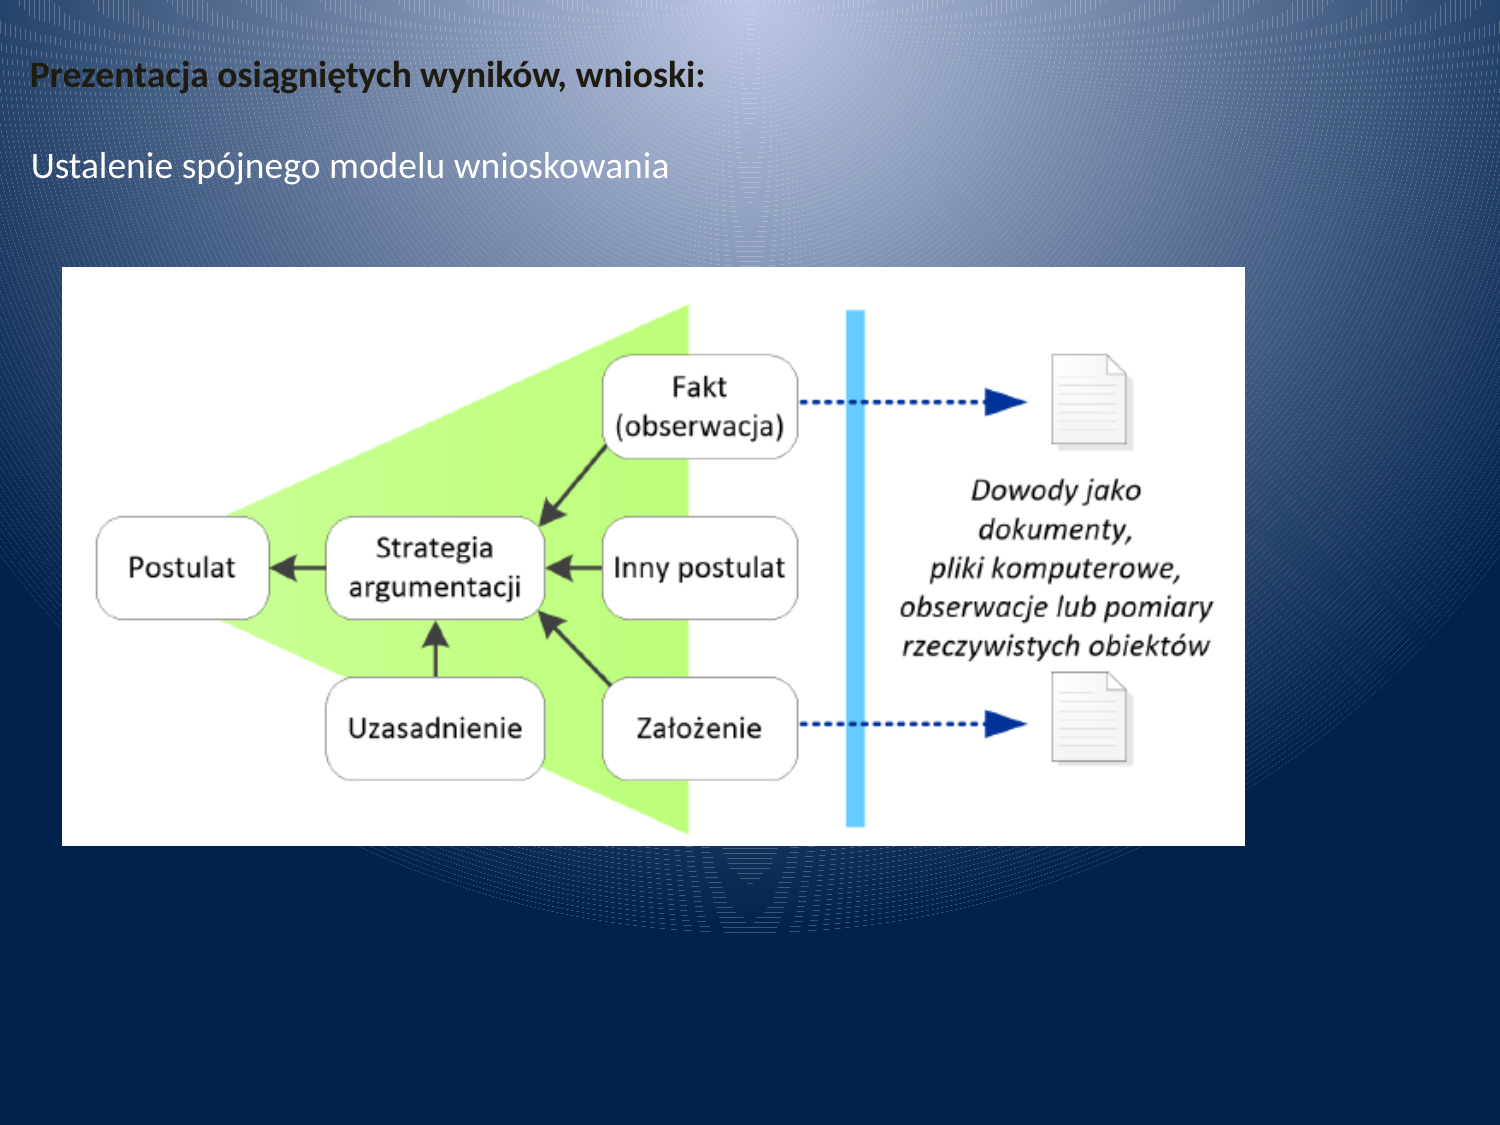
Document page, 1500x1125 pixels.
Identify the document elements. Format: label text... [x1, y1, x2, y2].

text_box Prezentacja osiągniętych wyników, wnioski: [15, 42, 1292, 103]
picture [62, 266, 1245, 847]
text_box Ustalenie spójnego modelu wnioskowania [16, 133, 1500, 194]
